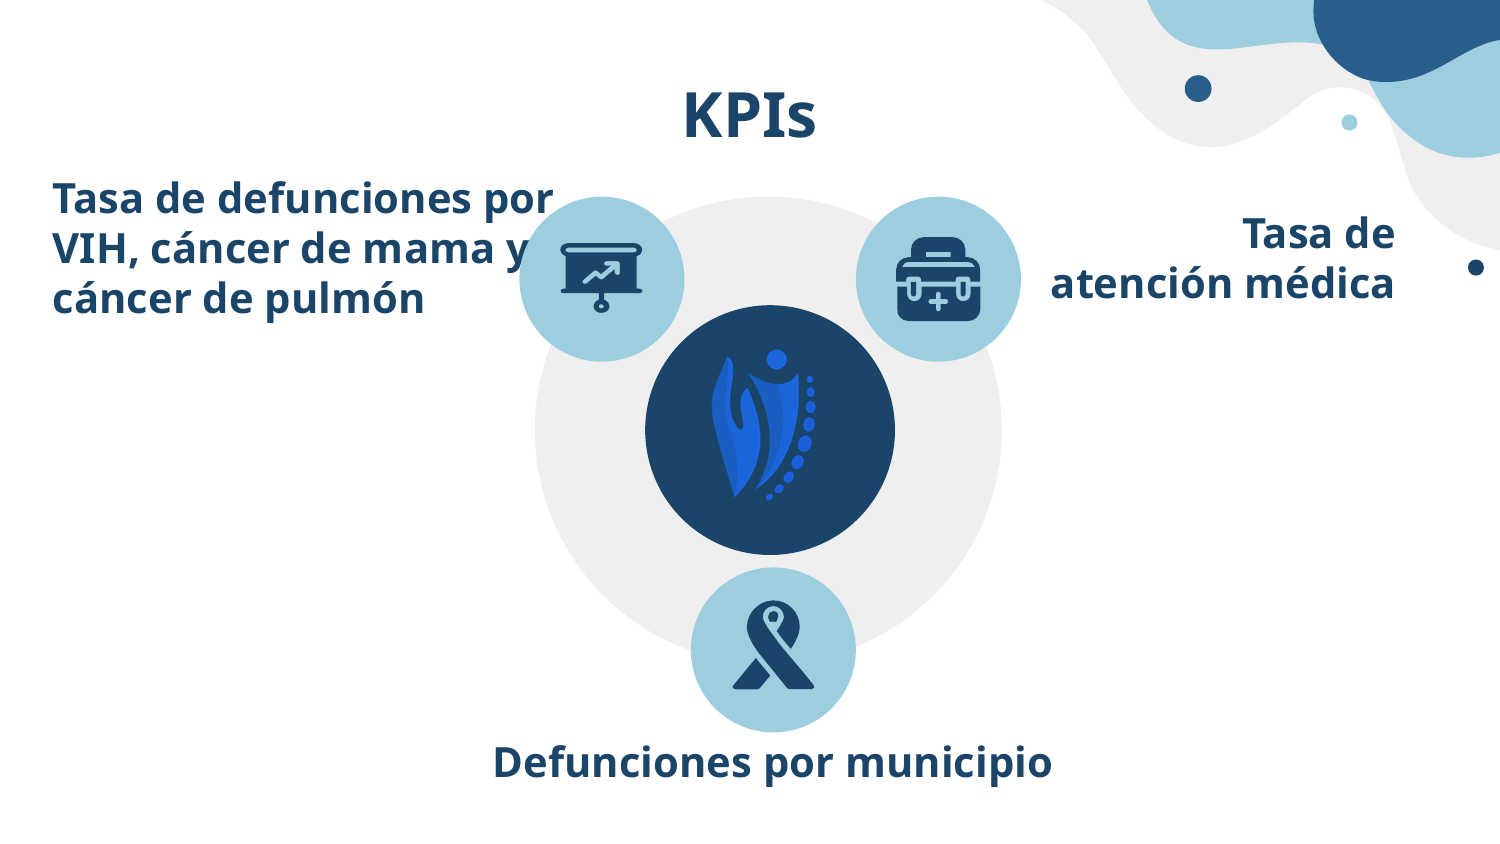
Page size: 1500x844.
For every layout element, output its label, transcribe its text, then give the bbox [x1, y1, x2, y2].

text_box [895, 236, 981, 322]
text_box [690, 567, 856, 733]
title KPIs [88, 59, 1412, 154]
text_box Defunciones por municipio [323, 731, 1223, 790]
picture [699, 332, 832, 514]
text_box [534, 196, 1002, 651]
text_box [560, 243, 643, 313]
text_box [732, 600, 815, 690]
text_box [855, 196, 1021, 362]
text_box [645, 305, 895, 556]
text_box Tasa de defunciones por VIH, cáncer de mama y cáncer de pulmón [37, 217, 546, 276]
text_box Tasa de atención médica [1004, 228, 1412, 287]
text_box [519, 196, 685, 362]
